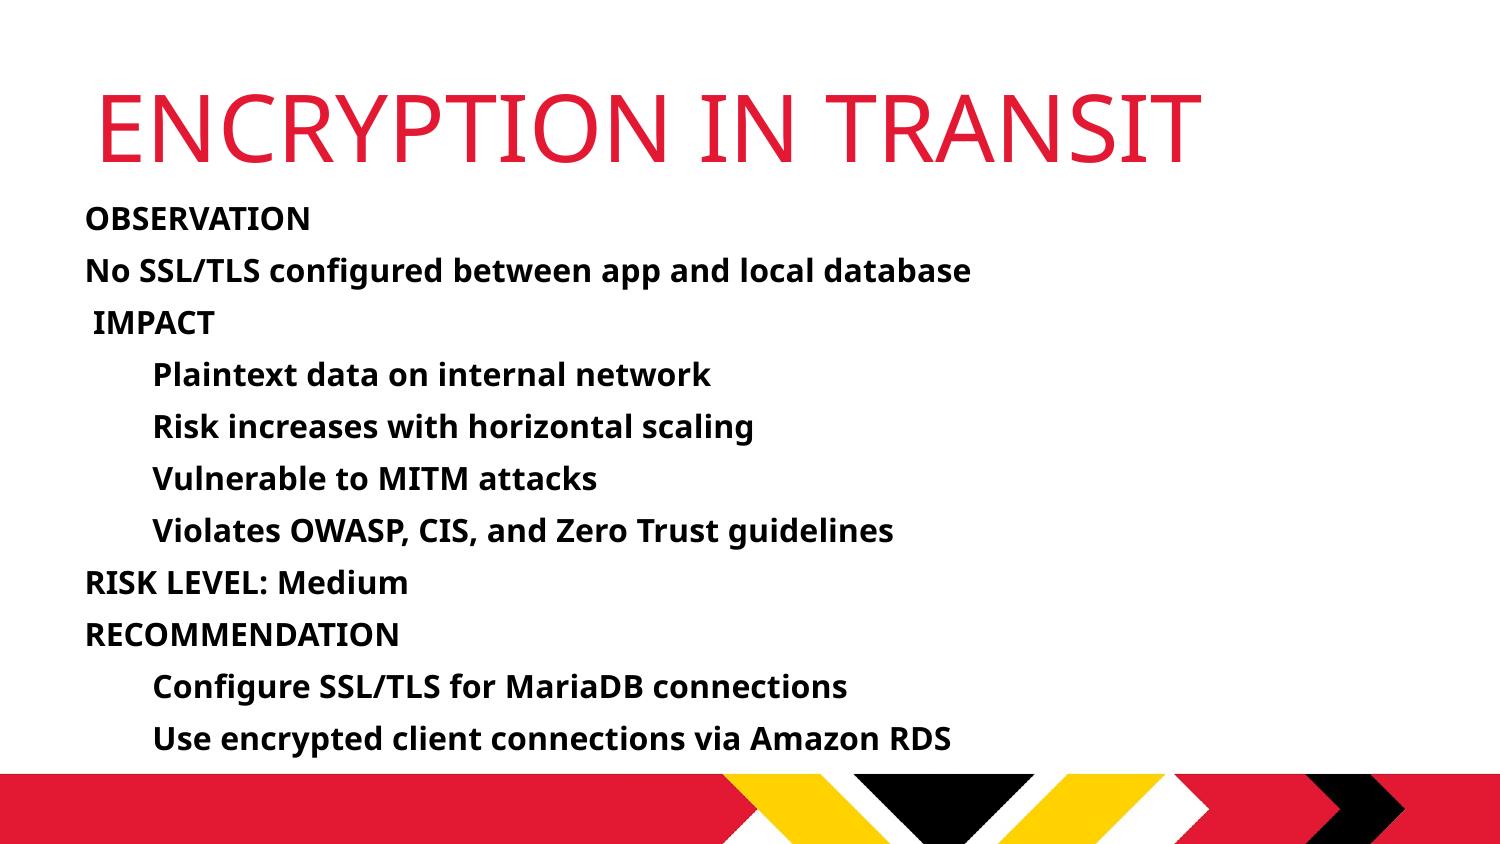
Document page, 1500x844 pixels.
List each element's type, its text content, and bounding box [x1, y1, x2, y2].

list OBSERVATION No SSL/TLS configured between app and local database IMPACT Plaintext data on internal network Risk increases with horizontal scaling Vulnerable to MITM attacks Violates OWASP, CIS, and Zero Trust guidelines RISK LEVEL: Medium RECOMMENDATION Configure SSL/TLS for MariaDB connections Use encrypted client connections via Amazon RDS [84, 184, 1416, 760]
title ENCRYPTION IN TRANSIT [94, 68, 1407, 184]
picture [0, 0, 1500, 844]
